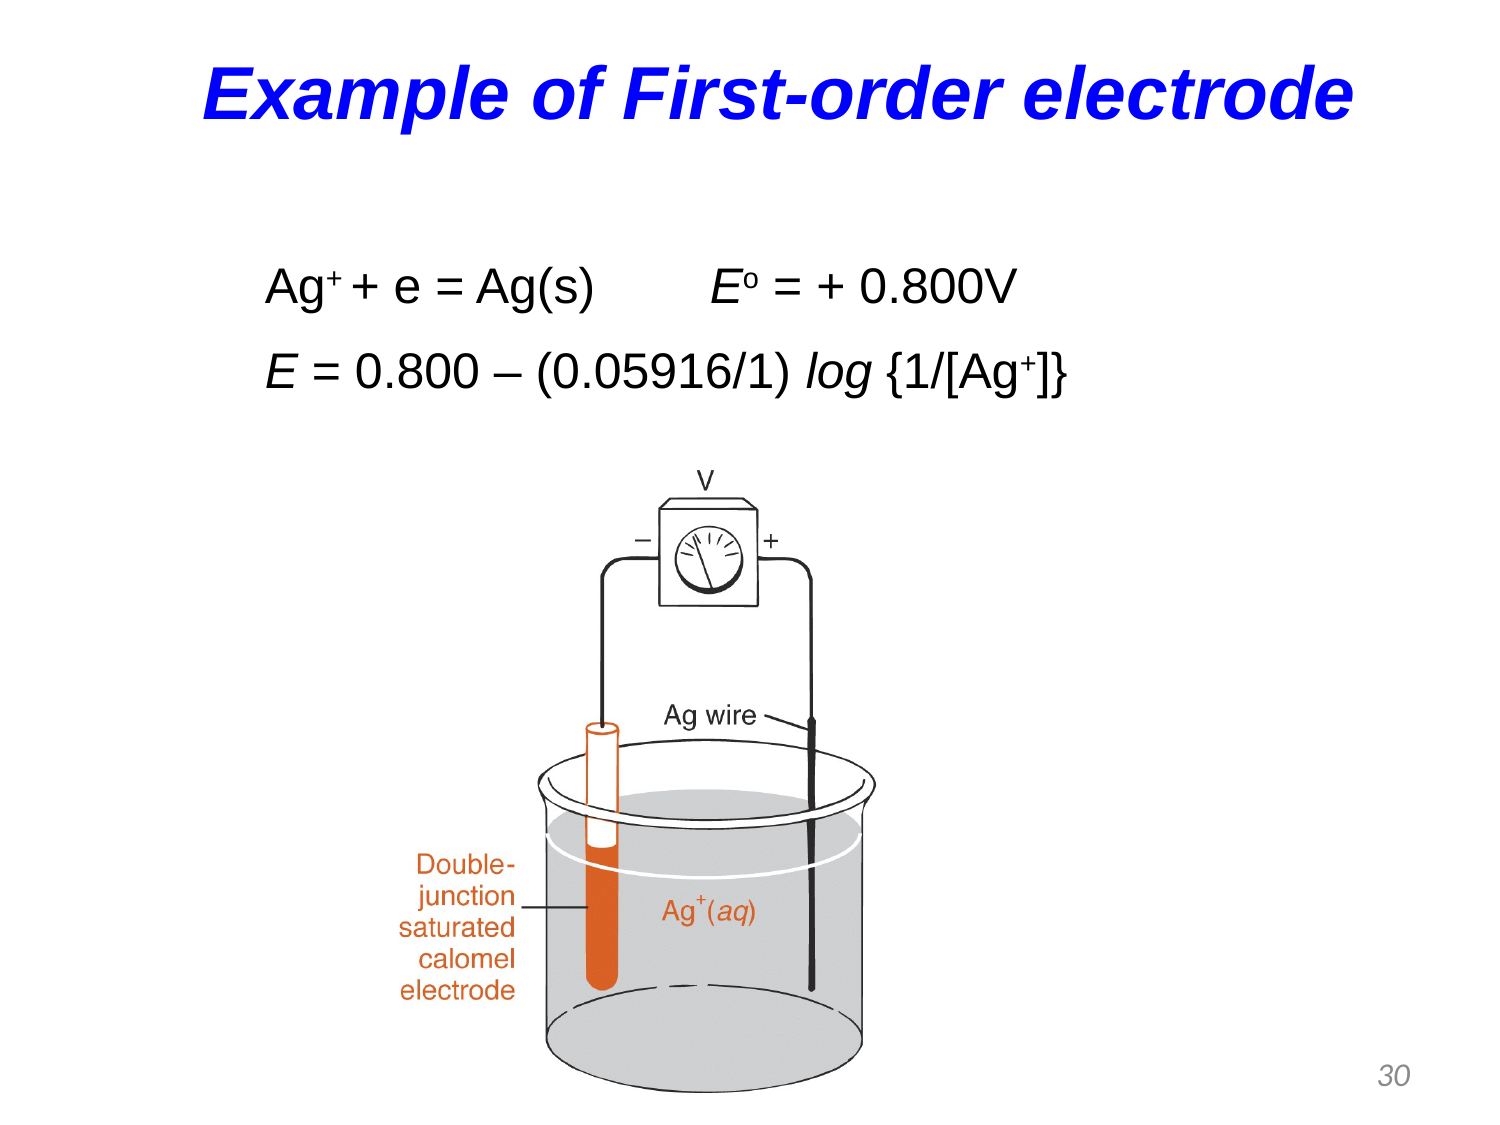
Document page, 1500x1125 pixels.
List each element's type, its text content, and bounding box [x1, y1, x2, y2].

slide_number 30 [1074, 1042, 1425, 1103]
picture [387, 462, 886, 1101]
text_box Example of First-order electrode [187, 37, 1438, 143]
text_box Ag+ + e = Ag(s) Eo = + 0.800V E = 0.800 – (0.05916/1) log {1/[Ag+]} [249, 246, 1175, 406]
